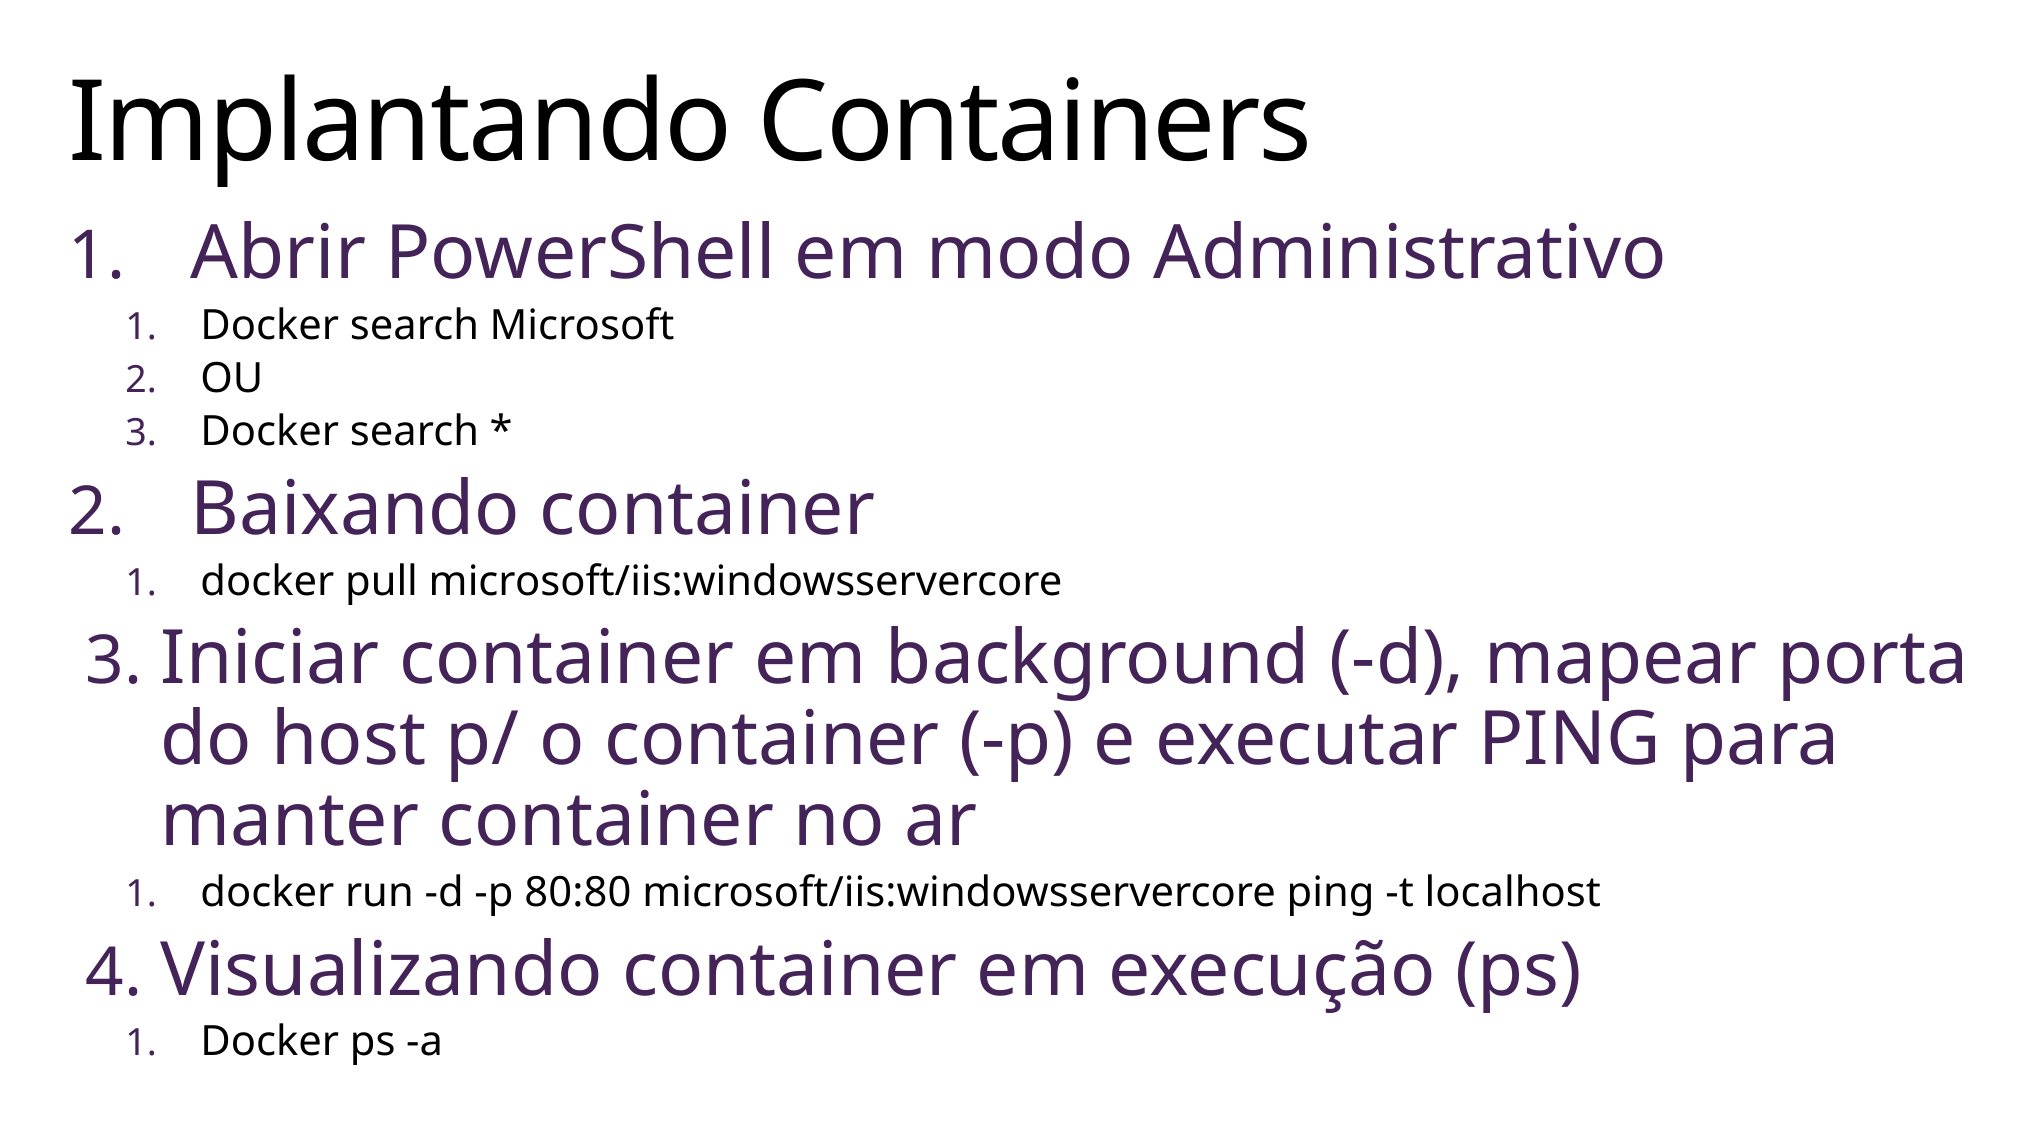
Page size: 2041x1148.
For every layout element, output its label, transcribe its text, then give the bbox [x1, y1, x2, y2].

title Implantando Containers [45, 48, 1996, 199]
list Abrir PowerShell em modo Administrativo Docker search Microsoft OU Docker search * Baixando container docker pull microsoft/iis:windowsservercore Iniciar container em background (-d), mapear porta do host p/ o container (-p) e executar PING para manter container no ar docker run -d -p 80:80 microsoft/iis:windowsservercore ping -t localhost Visualizando container em execução (ps) Docker ps -a [45, 199, 1996, 1142]
